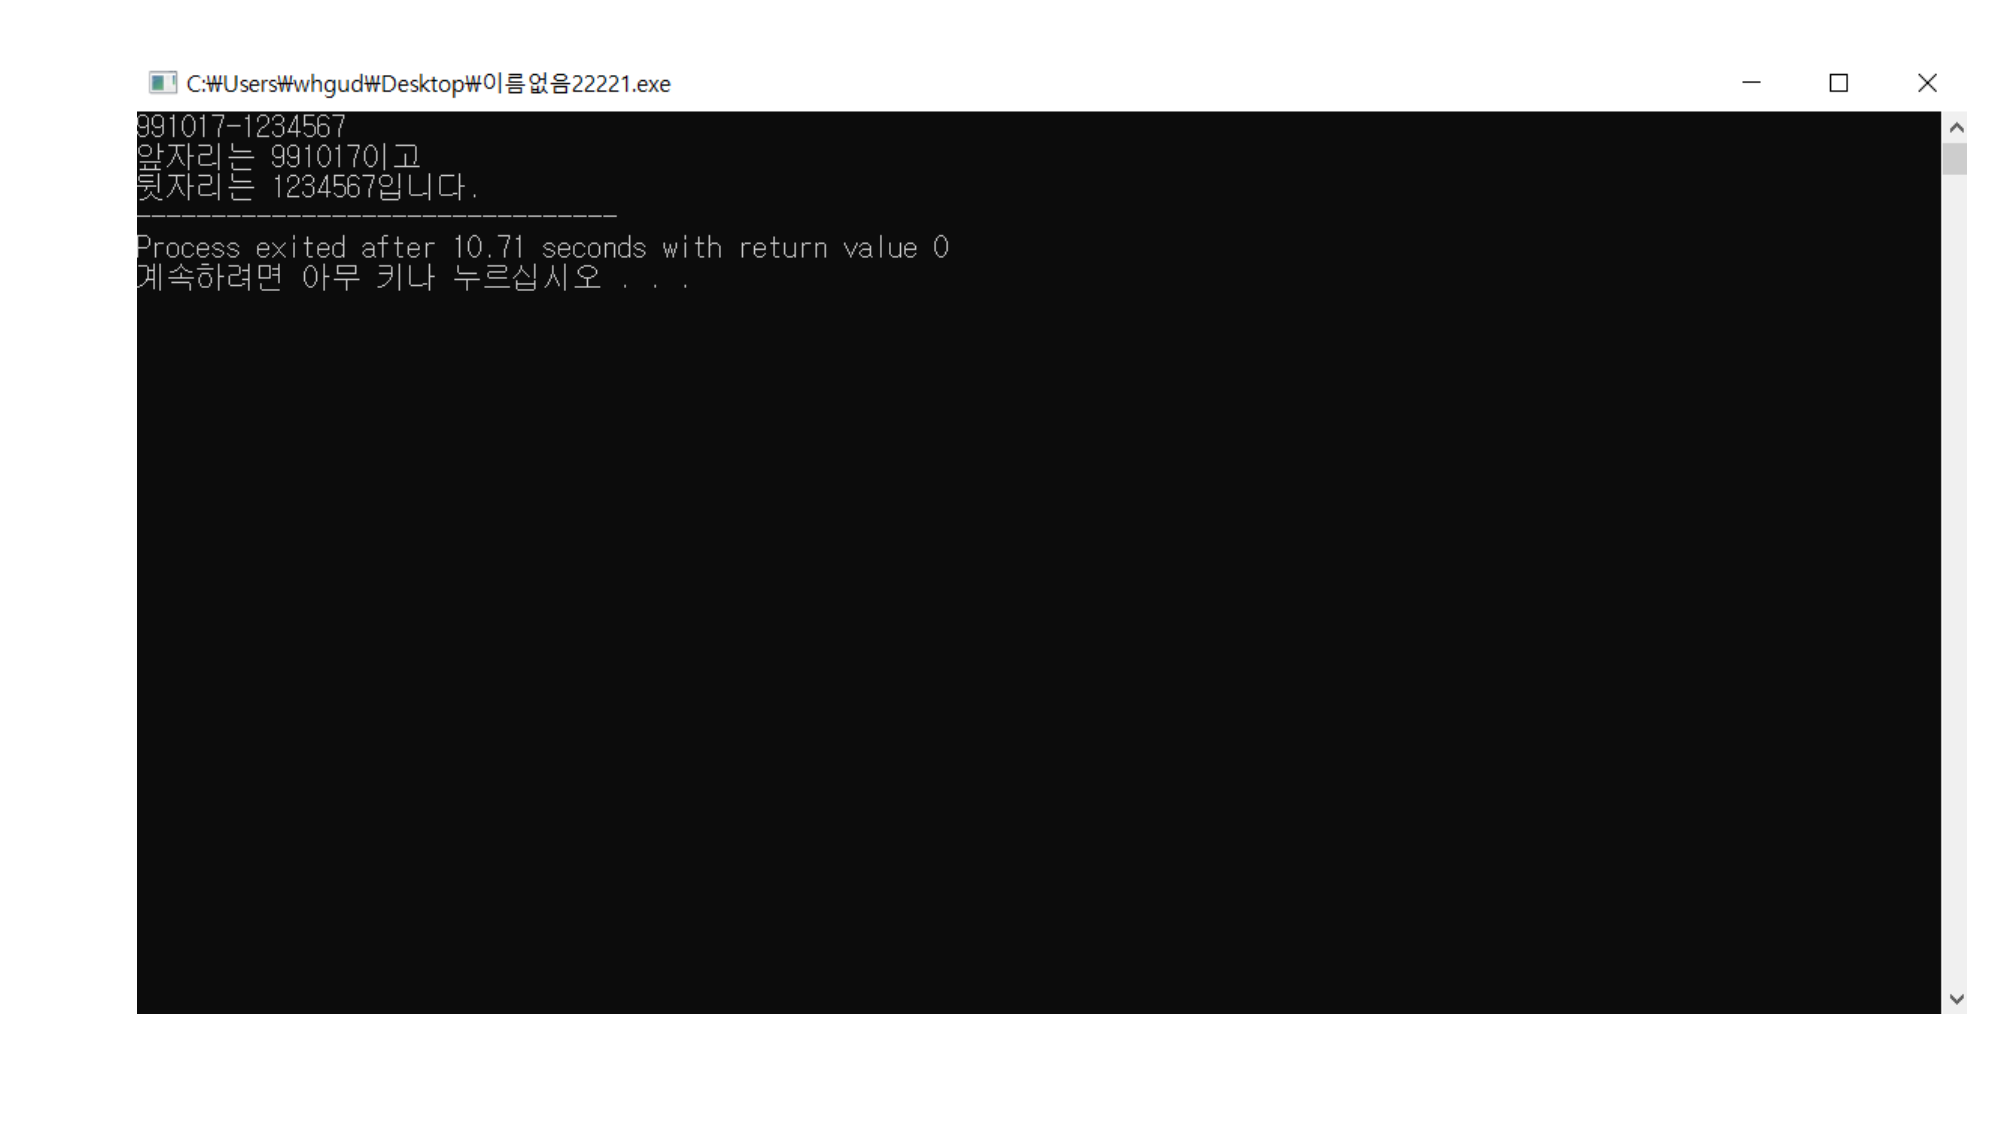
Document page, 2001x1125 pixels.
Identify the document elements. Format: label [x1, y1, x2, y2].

list [137, 59, 1967, 1014]
